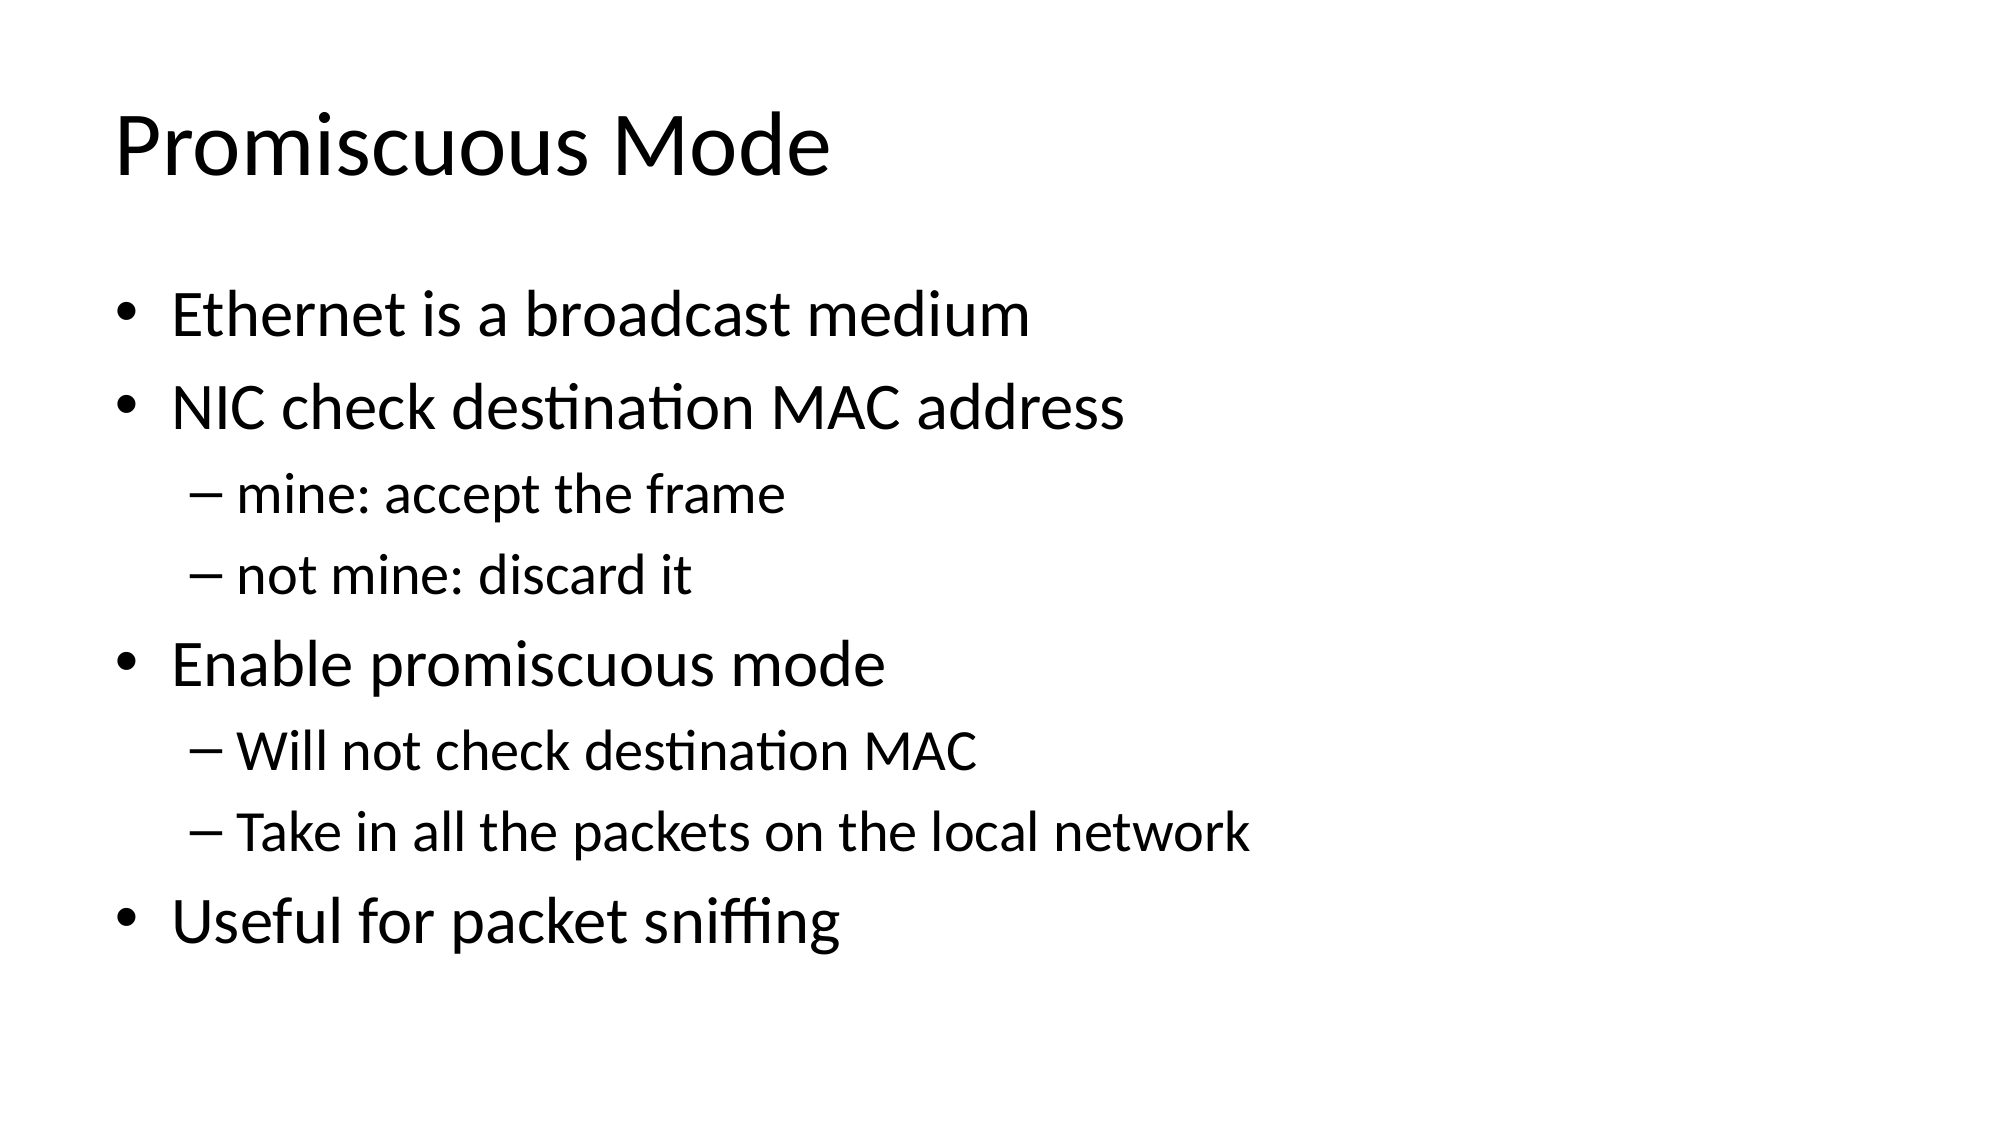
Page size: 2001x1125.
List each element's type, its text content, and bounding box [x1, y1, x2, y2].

list Ethernet is a broadcast medium NIC check destination MAC address mine: accept the frame not mine: discard it Enable promiscuous mode Will not check destination MAC Take in all the packets on the local network Useful for packet sniffing [99, 262, 1900, 1005]
title Promiscuous Mode [99, 45, 1900, 233]
